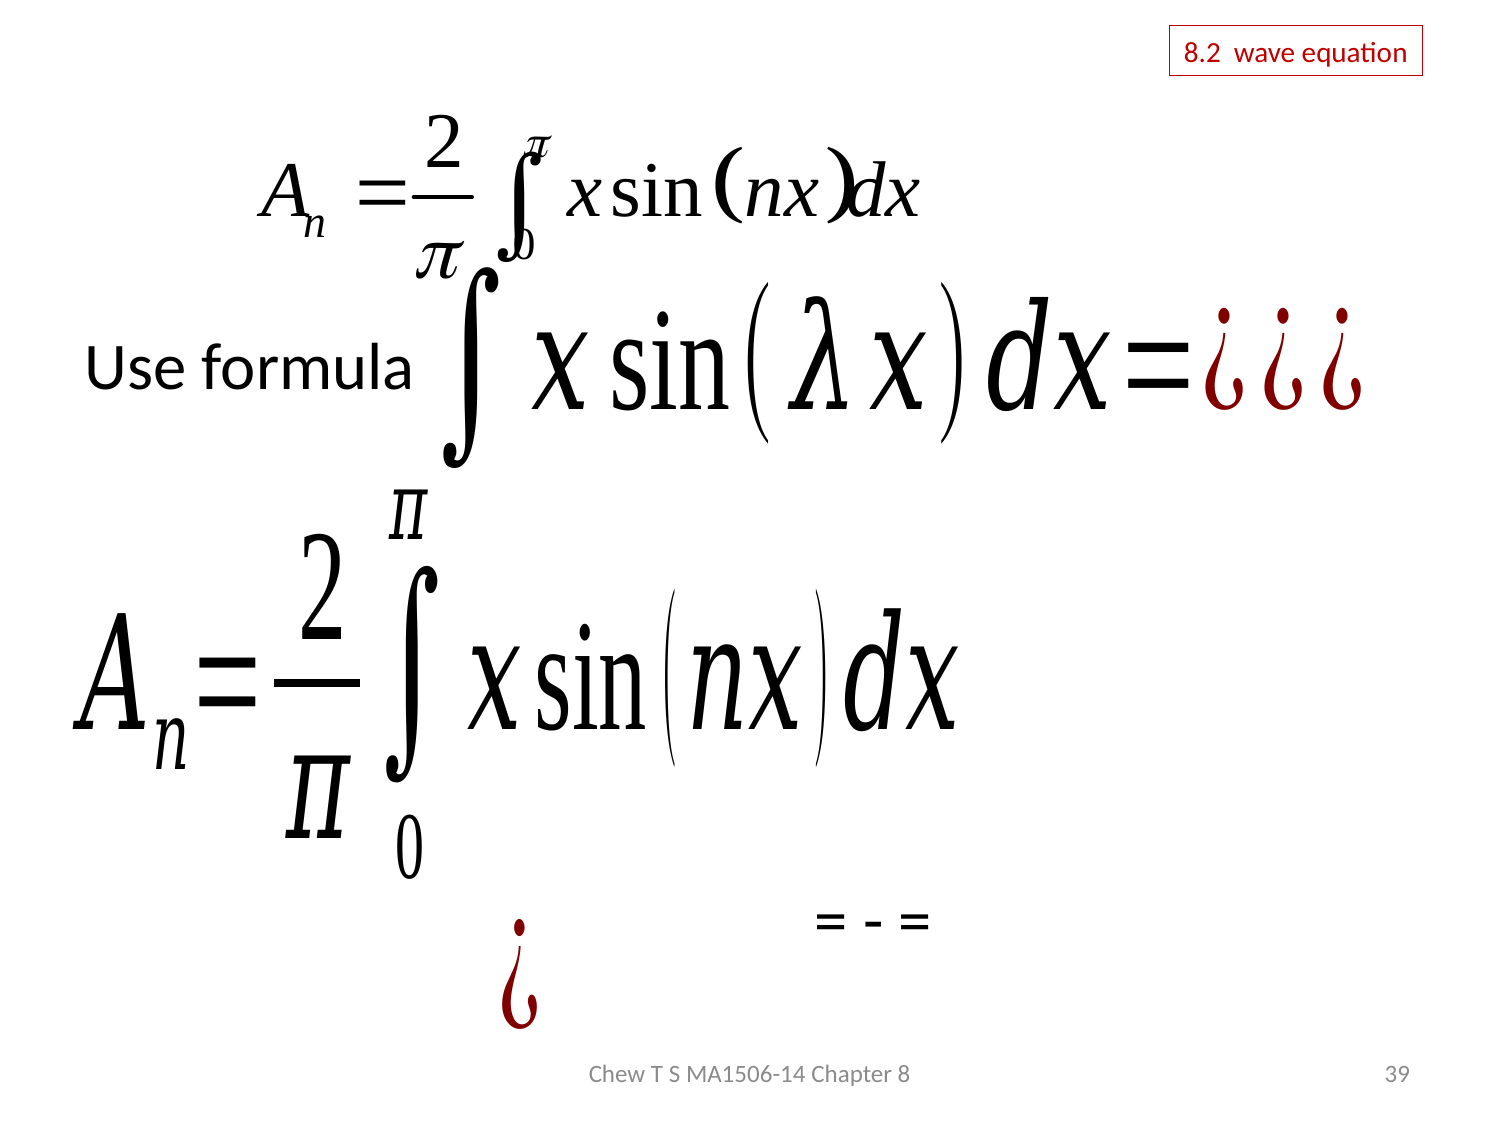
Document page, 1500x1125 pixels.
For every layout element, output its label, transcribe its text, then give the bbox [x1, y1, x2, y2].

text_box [249, 99, 926, 287]
slide_number 39 [1074, 1042, 1425, 1103]
footer Chew T S MA1506-14 Chapter 8 [512, 1042, 988, 1103]
text_box Use formula [70, 315, 430, 411]
text_box 8.2 wave equation [1169, 25, 1423, 76]
